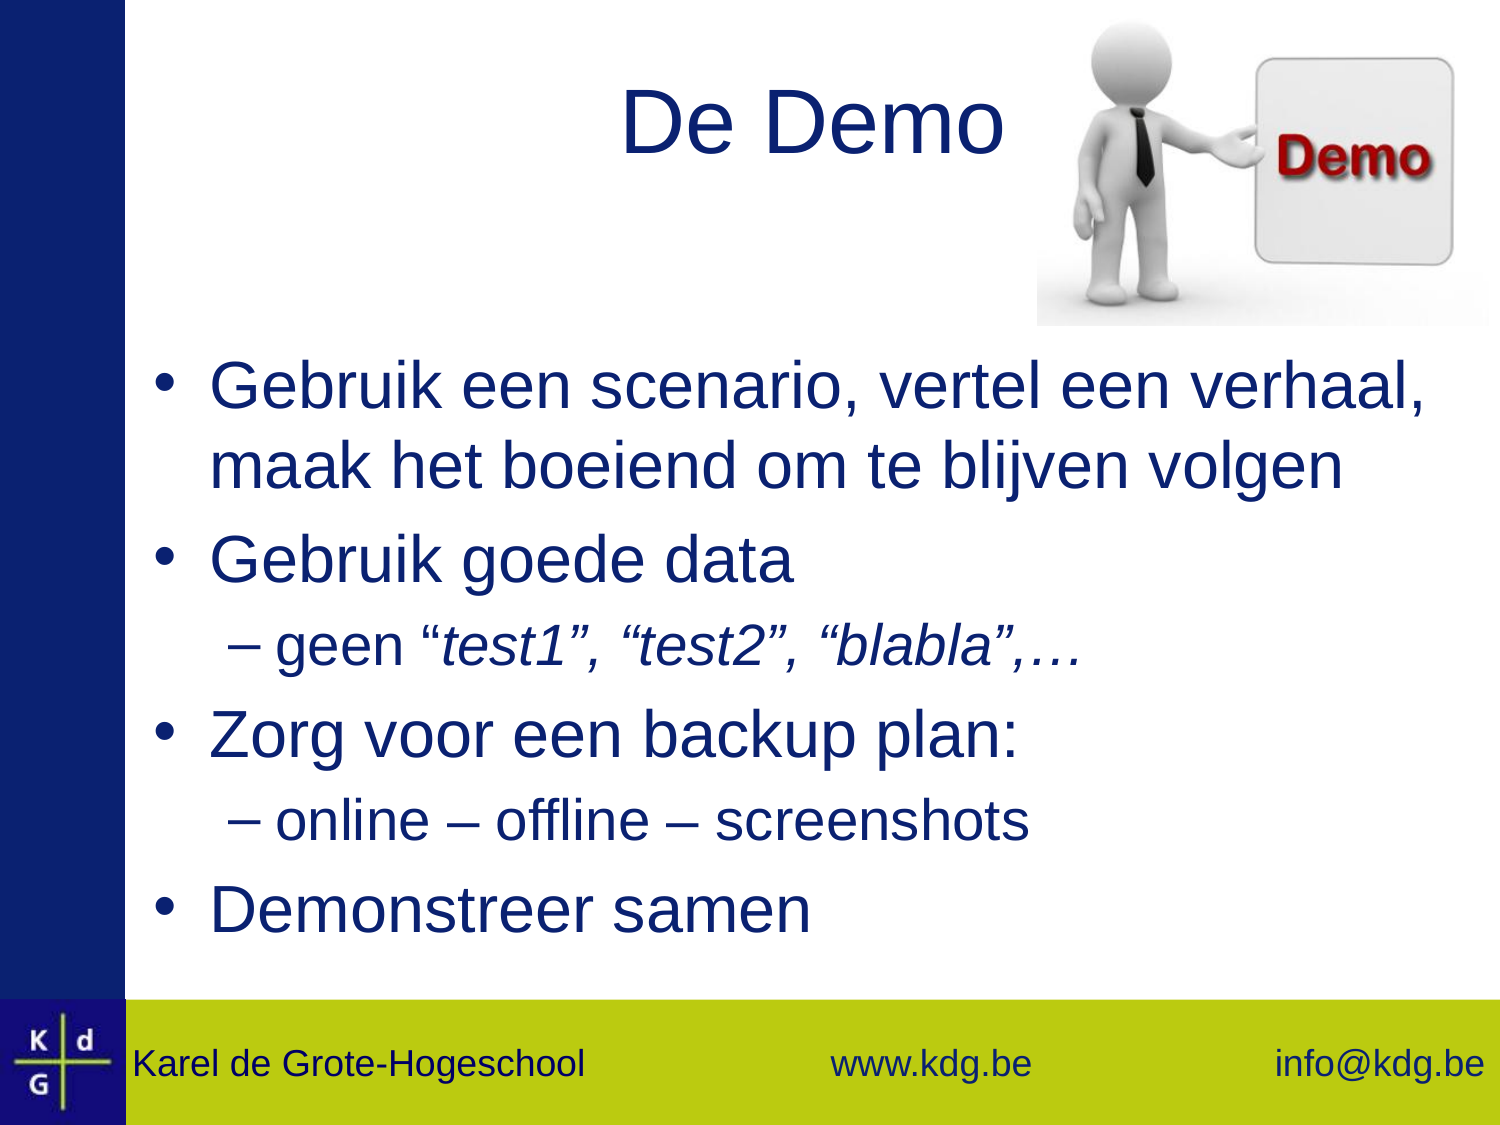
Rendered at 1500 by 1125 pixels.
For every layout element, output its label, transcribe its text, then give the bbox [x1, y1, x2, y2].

list Gebruik een scenario, vertel een verhaal, maak het boeiend om te blijven volgen Gebruik goede data geen “test1”, “test2”, “blabla”,… Zorg voor een backup plan: online – offline – screenshots Demonstreer samen [138, 240, 1489, 984]
picture [0, 999, 126, 1125]
picture [1037, 0, 1489, 326]
title De Demo [138, 23, 1032, 211]
